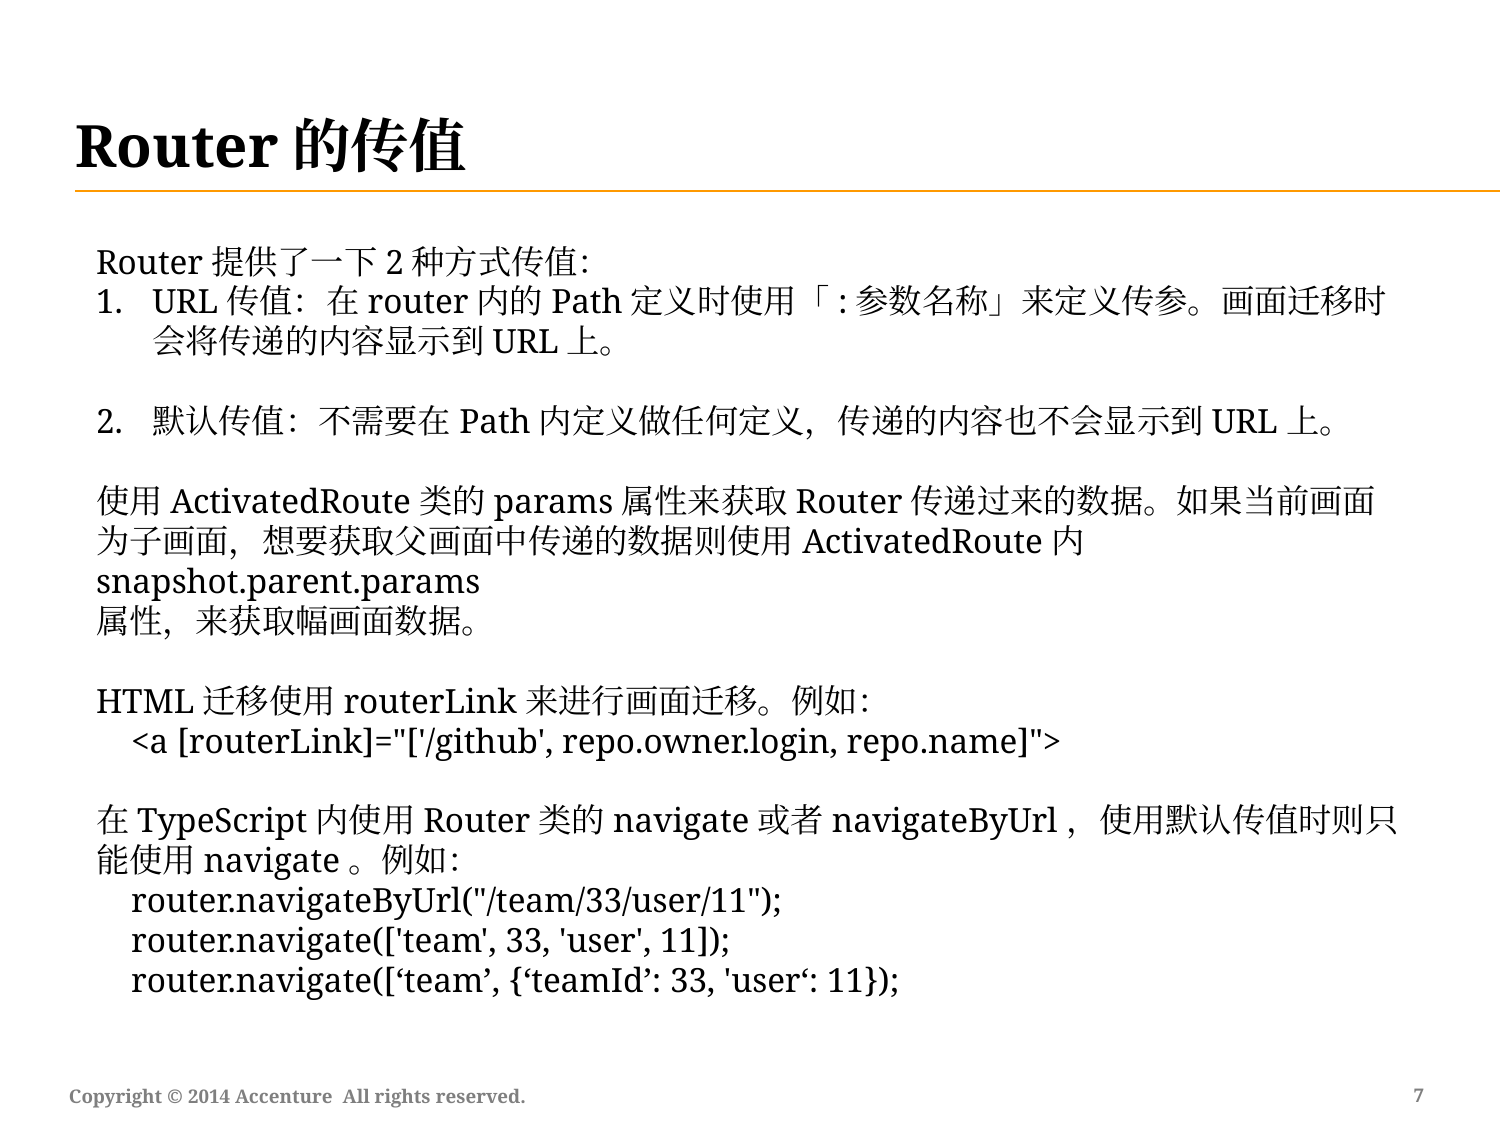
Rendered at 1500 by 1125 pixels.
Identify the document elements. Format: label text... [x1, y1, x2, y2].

text_box 6 [1336, 1076, 1424, 1117]
text_box Router提供了一下2种方式传值： URL传值：在router内的Path定义时使用「:参数名称」来定义传参。画面迁移时会将传递的内容显示到URL上。 默认传值：不需要在Path内定义做任何定义，传递的内容也不会显示到URL上。 使用ActivatedRoute类的params属性来获取Router传递过来的数据。如果当前画面为子画面，想要获取父画面中传递的数据则使用ActivatedRoute内snapshot.parent.params 属性，来获取幅画面数据。 HTML迁移使用routerLink来进行画面迁移。例如： <a [routerLink]="['/github', repo.owner.login, repo.name]"> 在TypeScript内使用Router类的navigate或者navigateByUrl，使用默认传值时则只能使用navigate。例如： router.navigateByUrl("/team/33/user/11"); router.navigate(['team', 33, 'user', 11]); router.navigate([‘team’, {‘teamId’: 33, 'user‘: 11}); [81, 233, 1424, 1110]
text_box Copyright © 2014 Accenture All rights reserved. [43, 1077, 566, 1116]
text_box Router的传值 [75, 87, 1422, 217]
